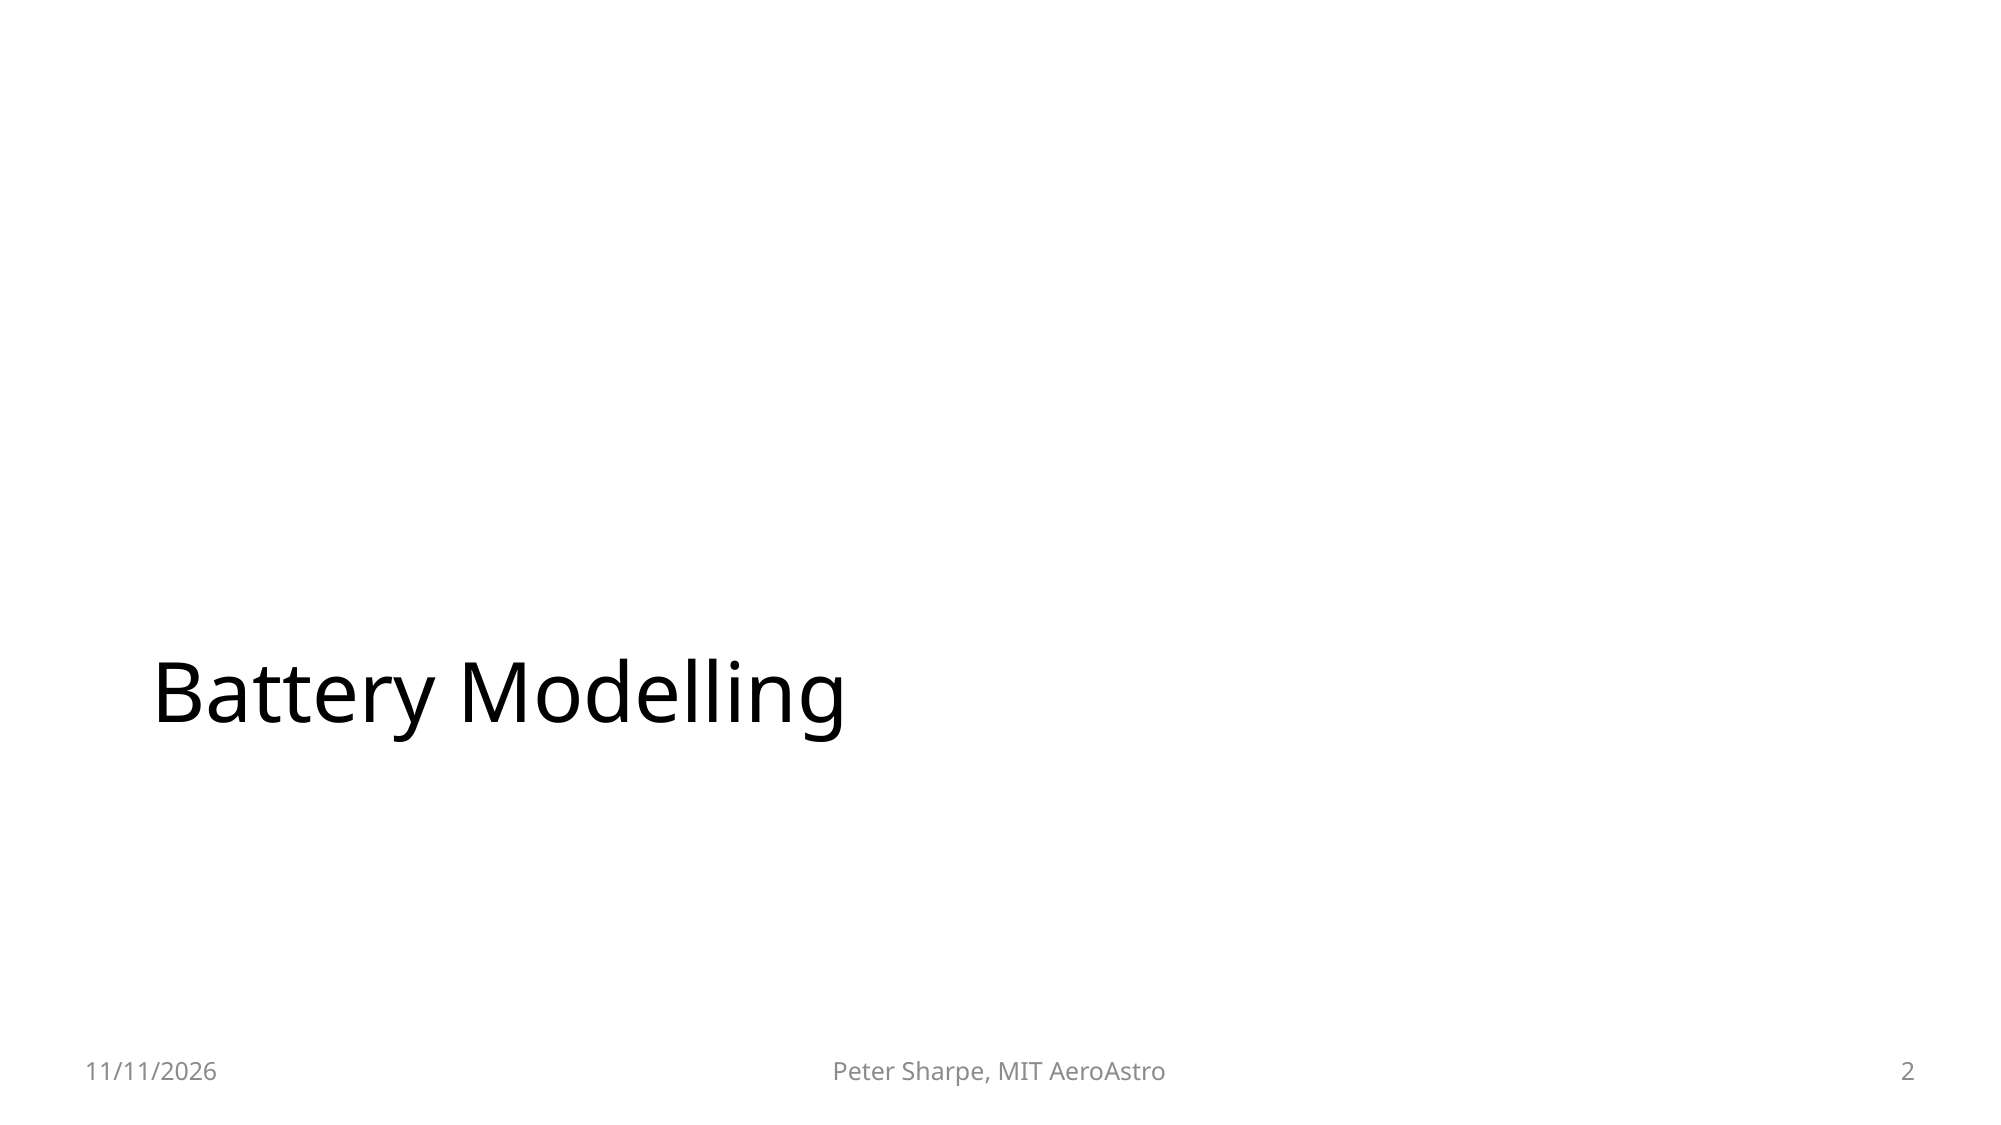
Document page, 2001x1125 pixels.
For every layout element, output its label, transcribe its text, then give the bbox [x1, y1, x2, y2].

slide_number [69, 1042, 267, 1103]
slide_number 2 [1733, 1042, 1931, 1103]
title Battery Modelling [136, 280, 1862, 749]
footer Peter Sharpe, MIT AeroAstro [287, 1042, 1713, 1103]
